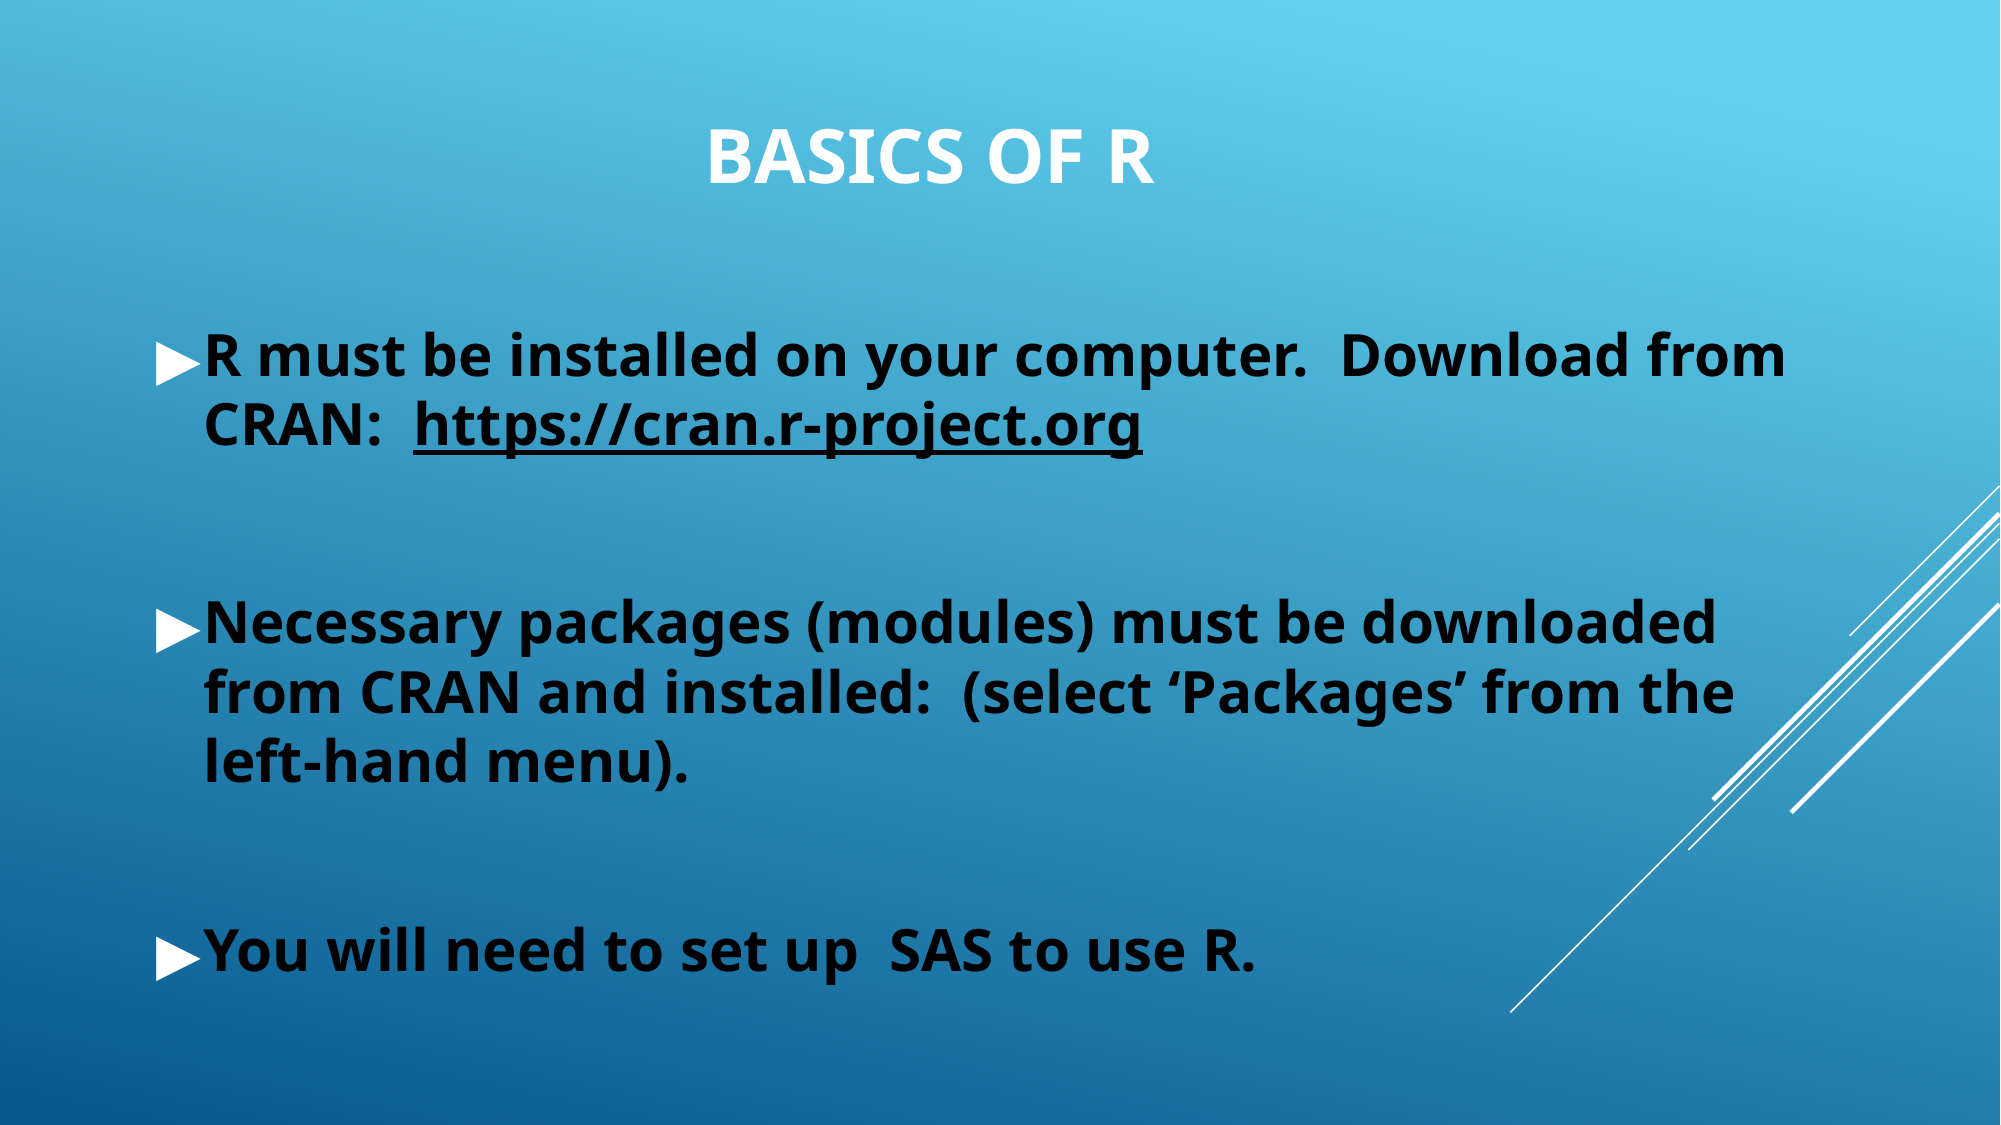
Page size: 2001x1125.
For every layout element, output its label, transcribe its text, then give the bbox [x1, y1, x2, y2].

title BASICS OF R [229, 30, 1630, 278]
list R must be installed on your computer. Download from CRAN: https://cran.r-project.org Necessary packages (modules) must be downloaded from CRAN and installed: (select ‘Packages’ from the left-hand menu). You will need to set up SAS to use R. [141, 310, 1870, 1014]
